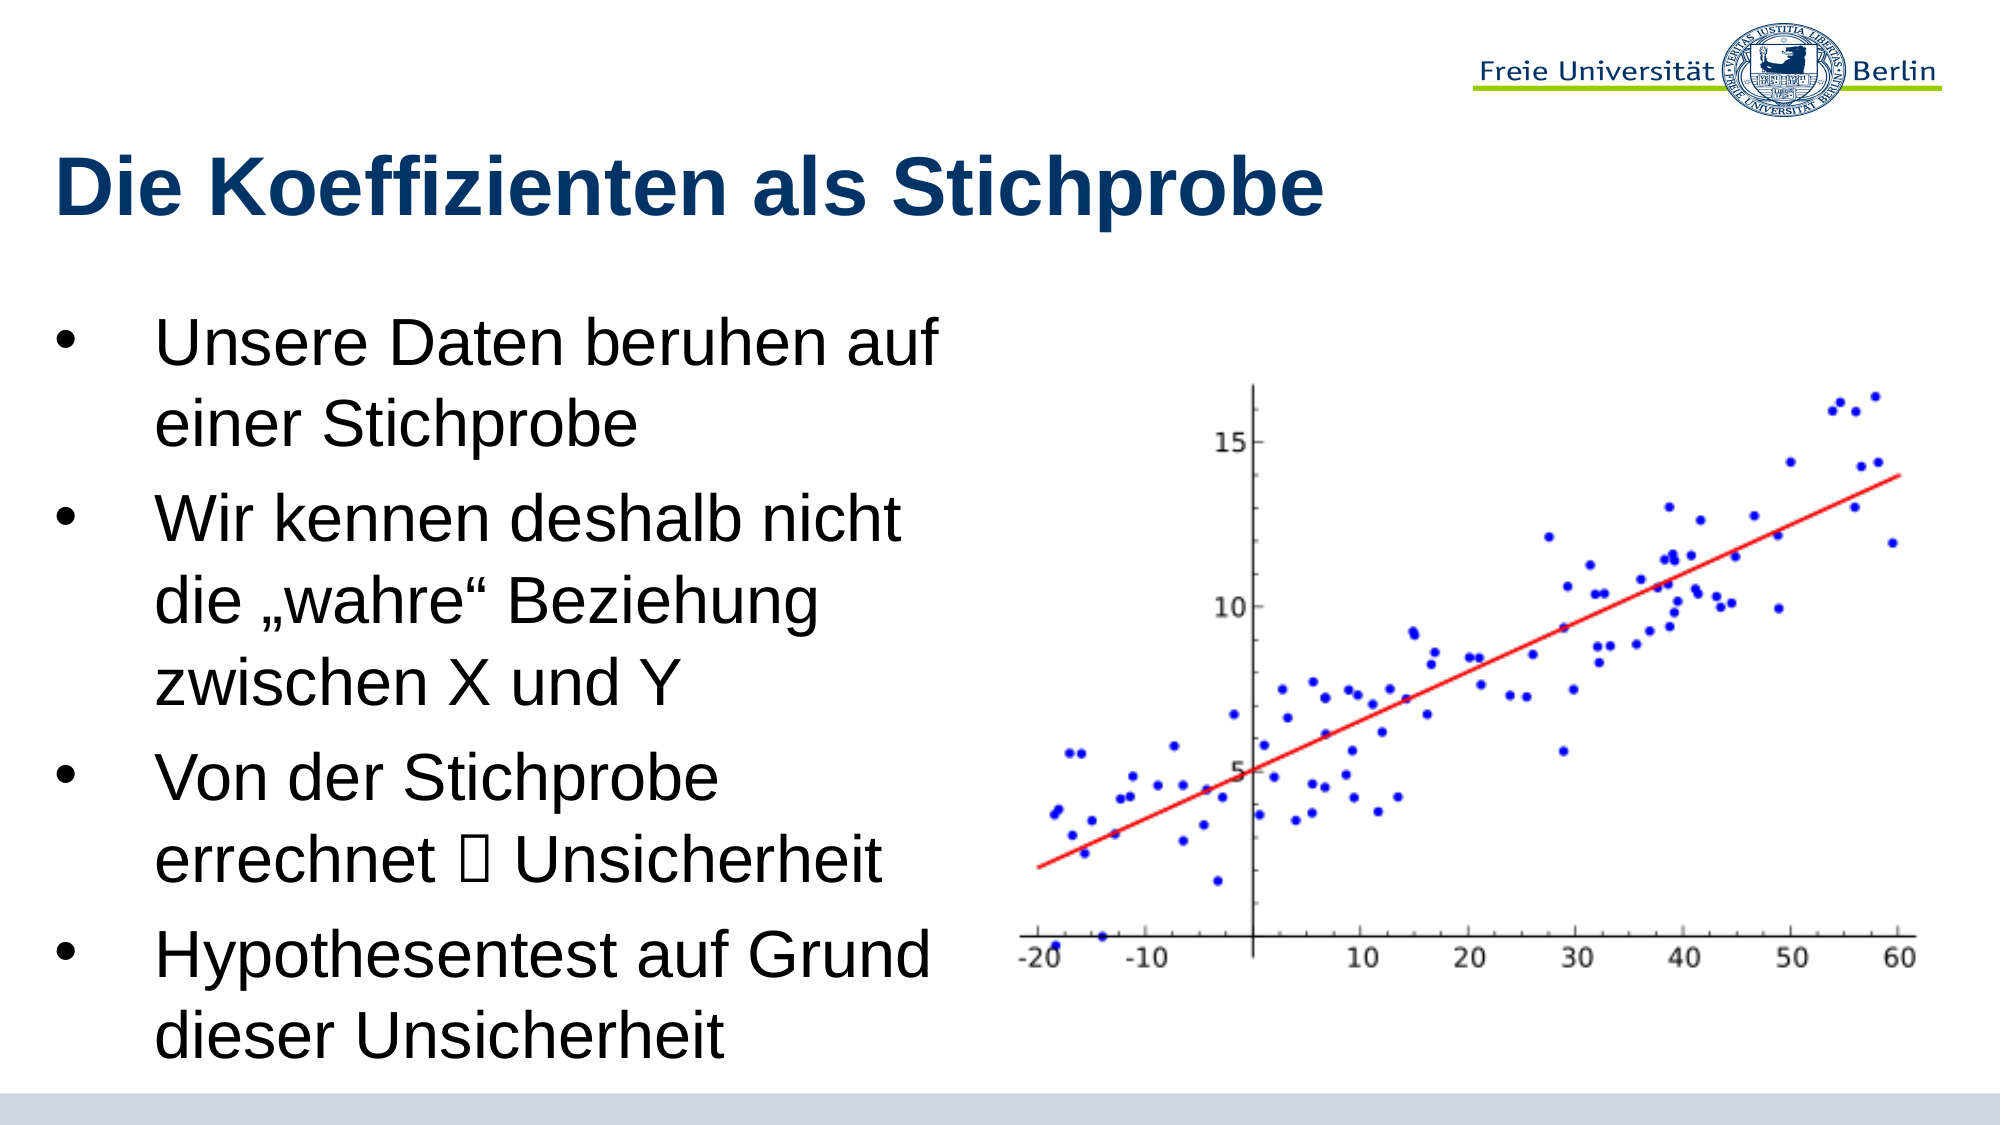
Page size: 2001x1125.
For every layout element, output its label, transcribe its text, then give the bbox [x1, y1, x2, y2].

picture [1473, 23, 1942, 117]
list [999, 366, 1934, 986]
title Die Koeffizienten als Stichprobe [54, 154, 1946, 226]
list Unsere Daten beruhen auf einer Stichprobe Wir kennen deshalb nicht die „wahre“ Beziehung zwischen X und Y Von der Stichprobe errechnet  Unsicherheit Hypothesentest auf Grund dieser Unsicherheit [54, 296, 984, 1037]
